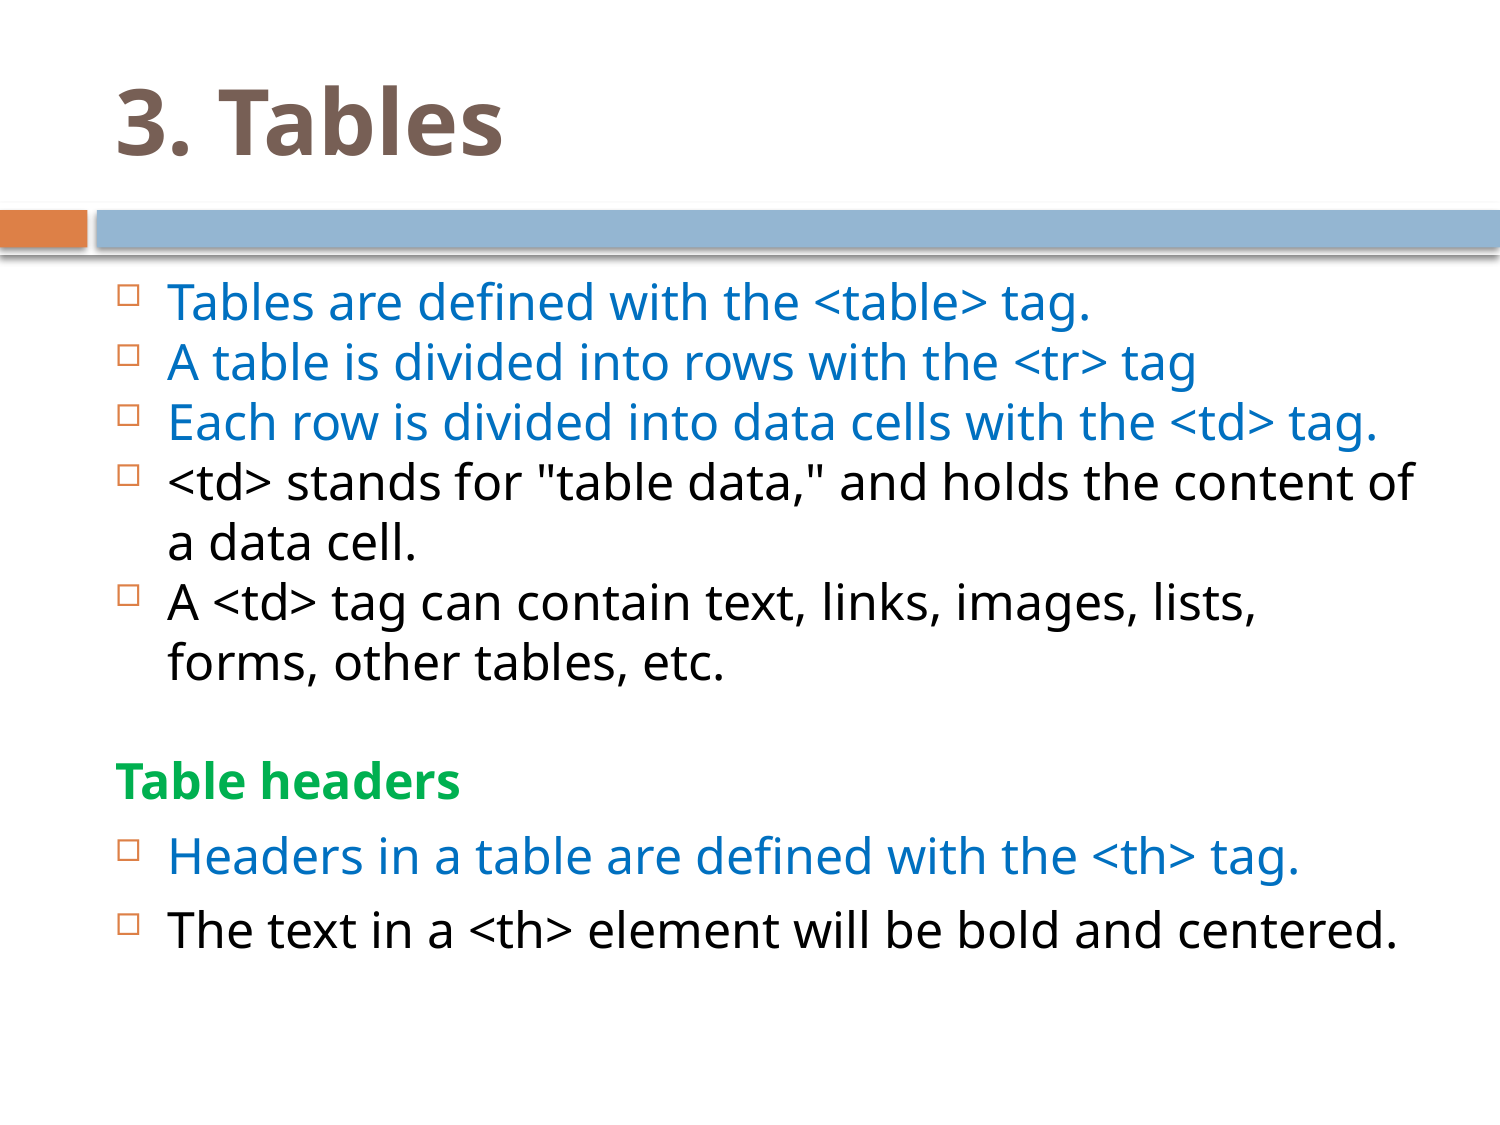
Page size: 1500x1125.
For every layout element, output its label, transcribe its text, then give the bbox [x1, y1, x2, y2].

list Tables are defined with the <table> tag. A table is divided into rows with the <tr> tag Each row is divided into data cells with the <td> tag. <td> stands for "table data," and holds the content of a data cell. A <td> tag can contain text, links, images, lists, forms, other tables, etc. Table headers Headers in a table are defined with the <th> tag. The text in a <th> element will be bold and centered. [100, 262, 1438, 1063]
title 3. Tables [100, 37, 1438, 200]
